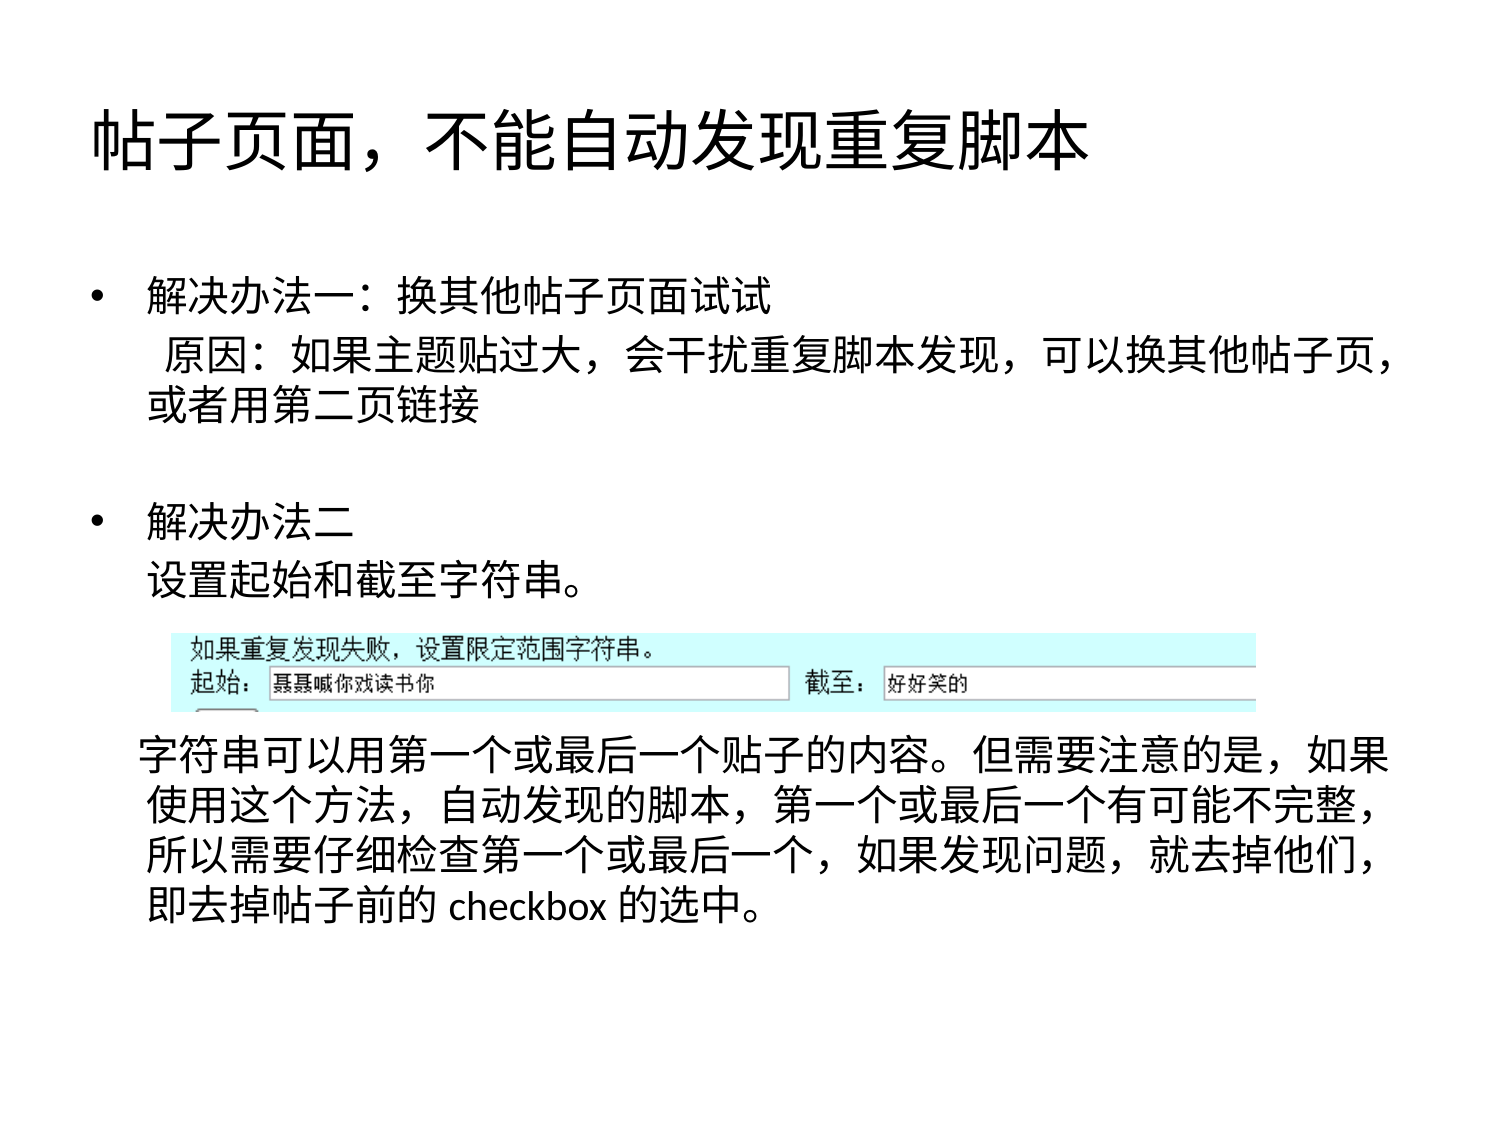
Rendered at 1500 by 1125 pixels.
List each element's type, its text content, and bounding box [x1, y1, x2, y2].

picture [170, 633, 1256, 712]
list 解决办法一：换其他帖子页面试试 原因：如果主题贴过大，会干扰重复脚本发现，可以换其他帖子页，或者用第二页链接 解决办法二 设置起始和截至字符串。 字符串可以用第一个或最后一个贴子的内容。但需要注意的是，如果使用这个方法，自动发现的脚本，第一个或最后一个有可能不完整，所以需要仔细检查第一个或最后一个，如果发现问题，就去掉他们，即去掉帖子前的checkbox的选中。 [75, 262, 1425, 1005]
title 帖子页面，不能自动发现重复脚本 [75, 45, 1425, 233]
